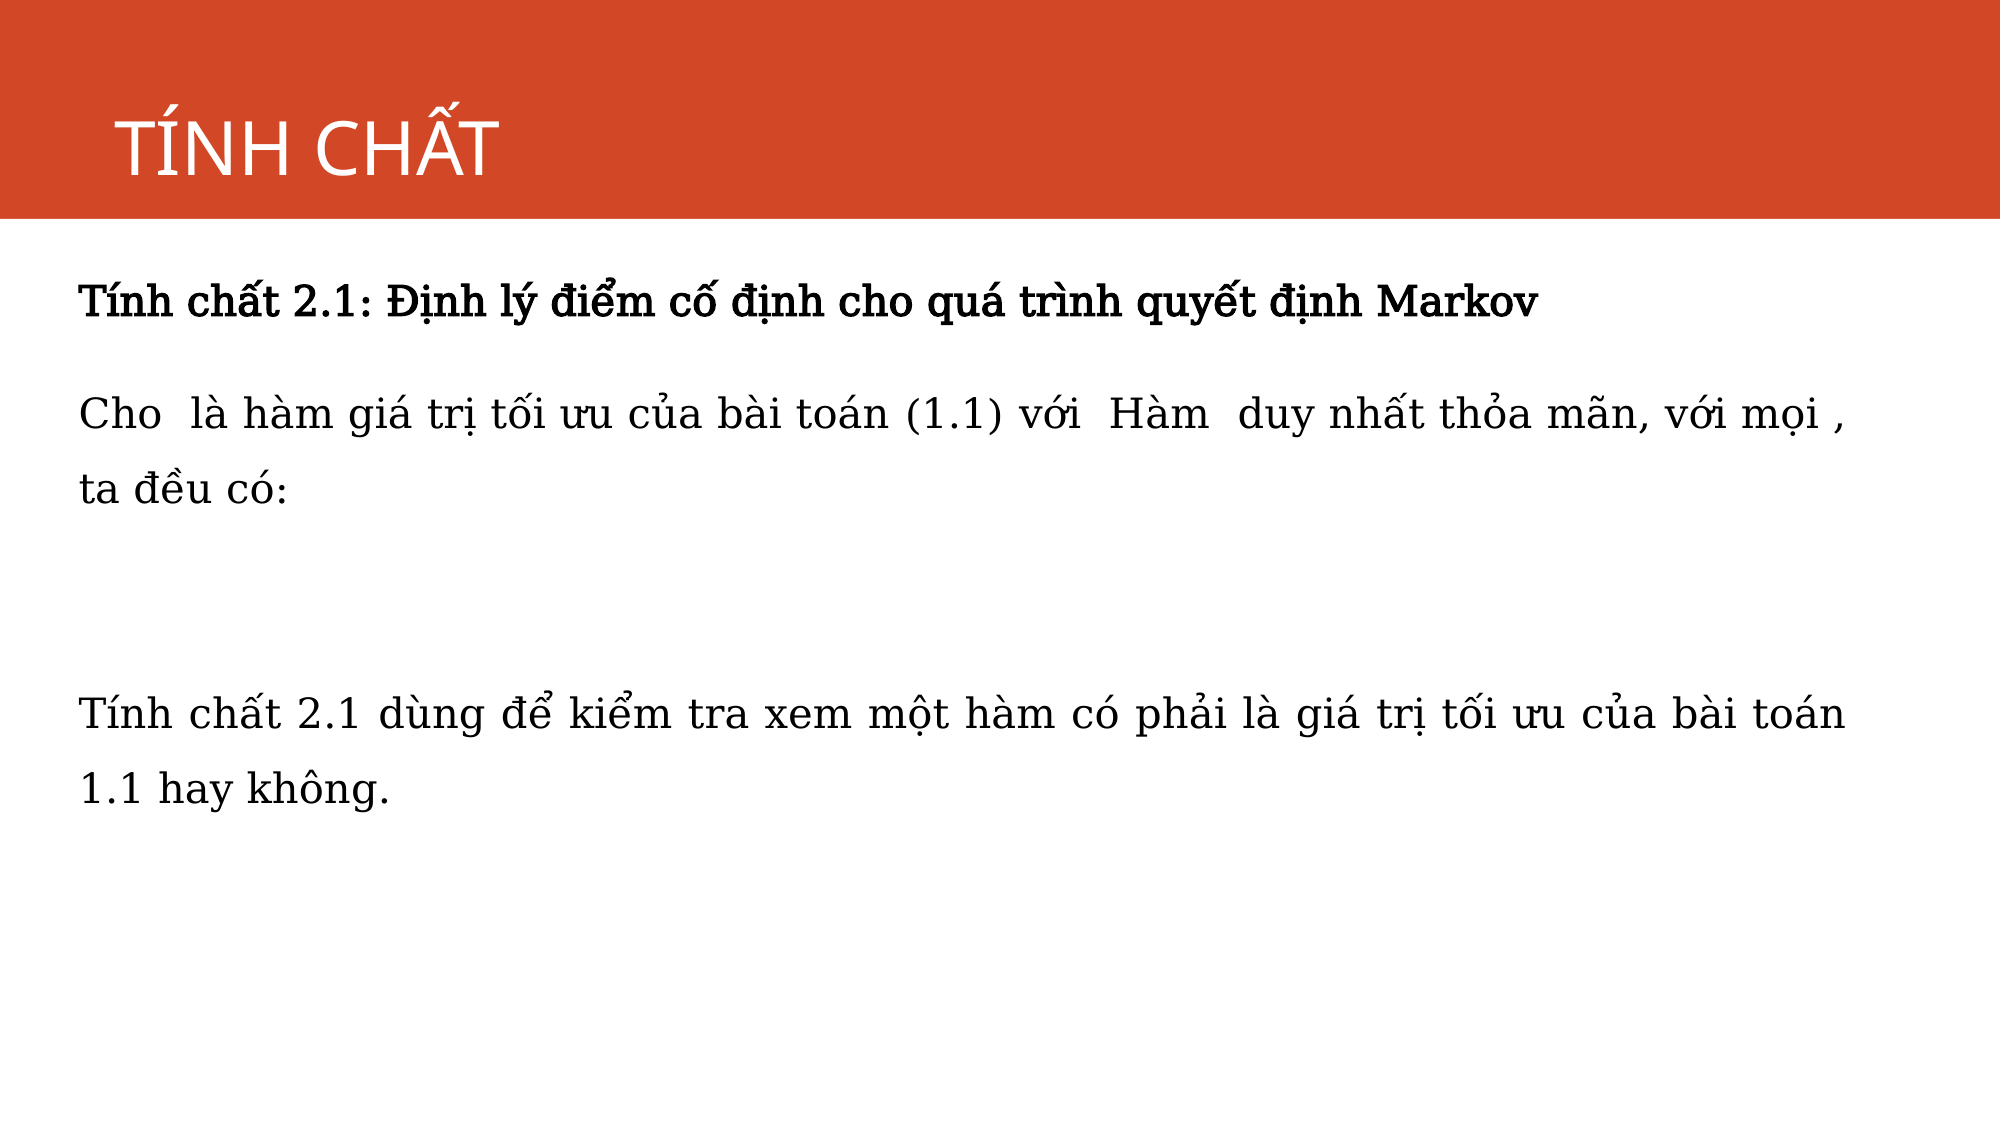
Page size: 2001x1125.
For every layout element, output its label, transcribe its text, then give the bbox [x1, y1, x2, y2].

title TÍNH CHẤT [99, 0, 1863, 199]
